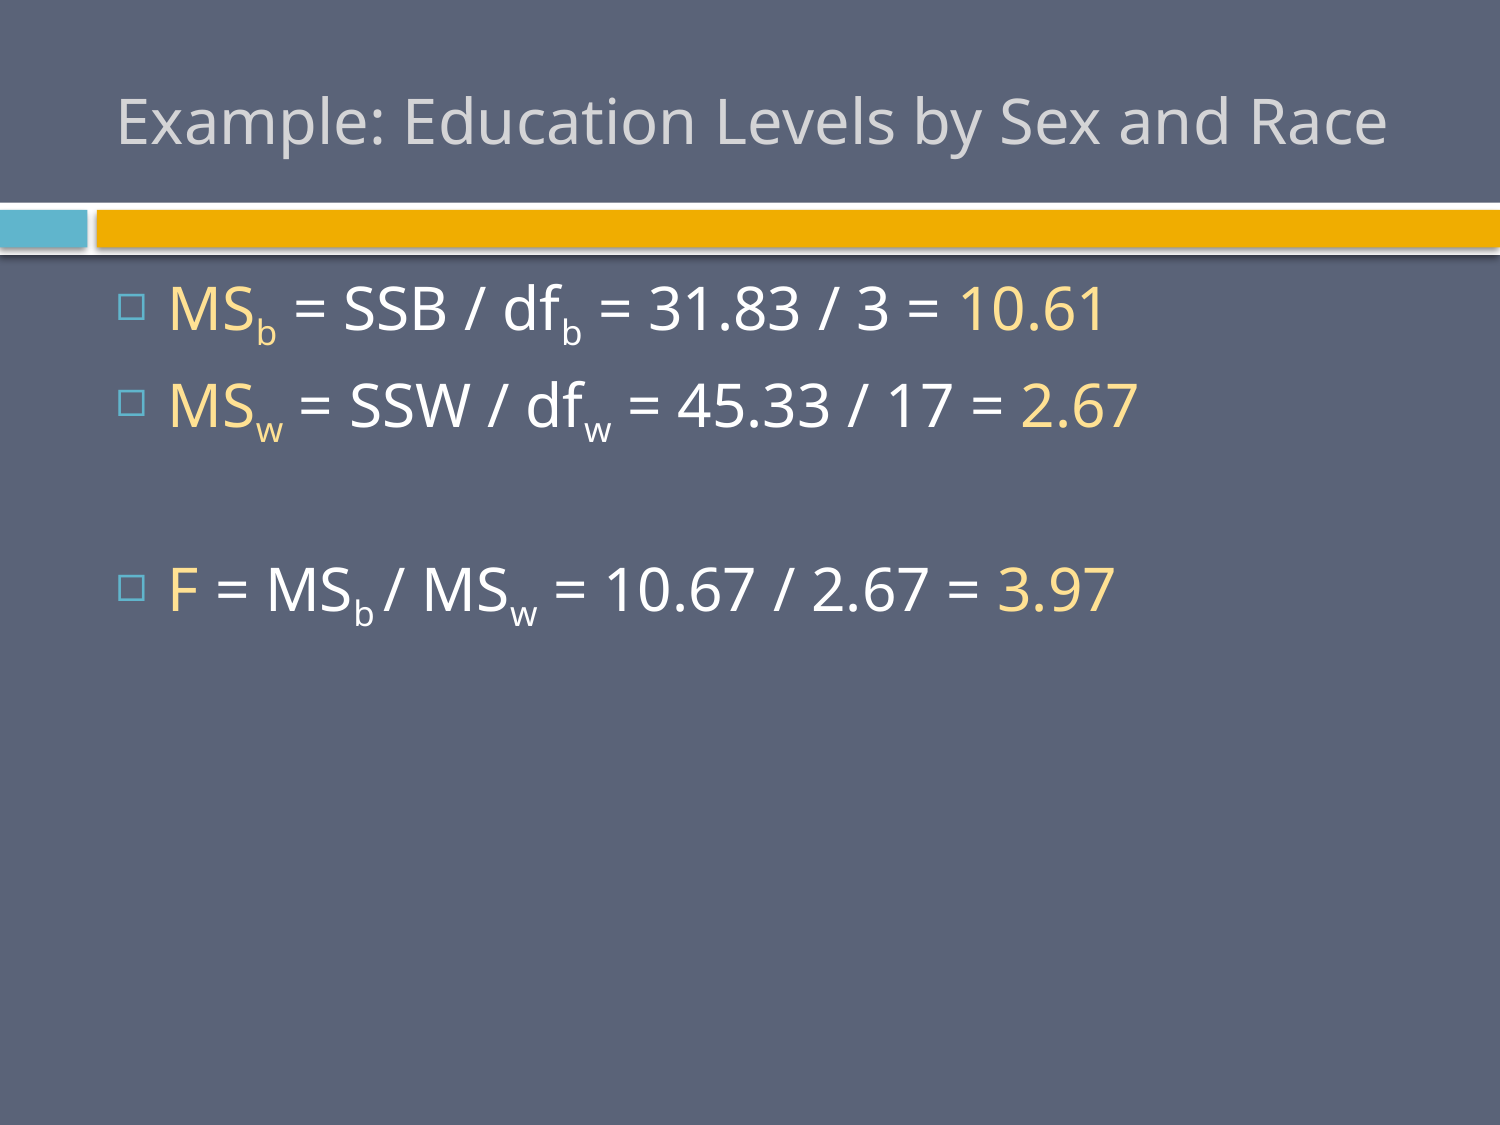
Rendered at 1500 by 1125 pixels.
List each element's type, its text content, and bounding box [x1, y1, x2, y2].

list MSb = SSB / dfb = 31.83 / 3 = 10.61 MSw = SSW / dfw = 45.33 / 17 = 2.67 F = MSb / MSw = 10.67 / 2.67 = 3.97 [100, 262, 1439, 1001]
title Example: Education Levels by Sex and Race [100, 37, 1439, 201]
